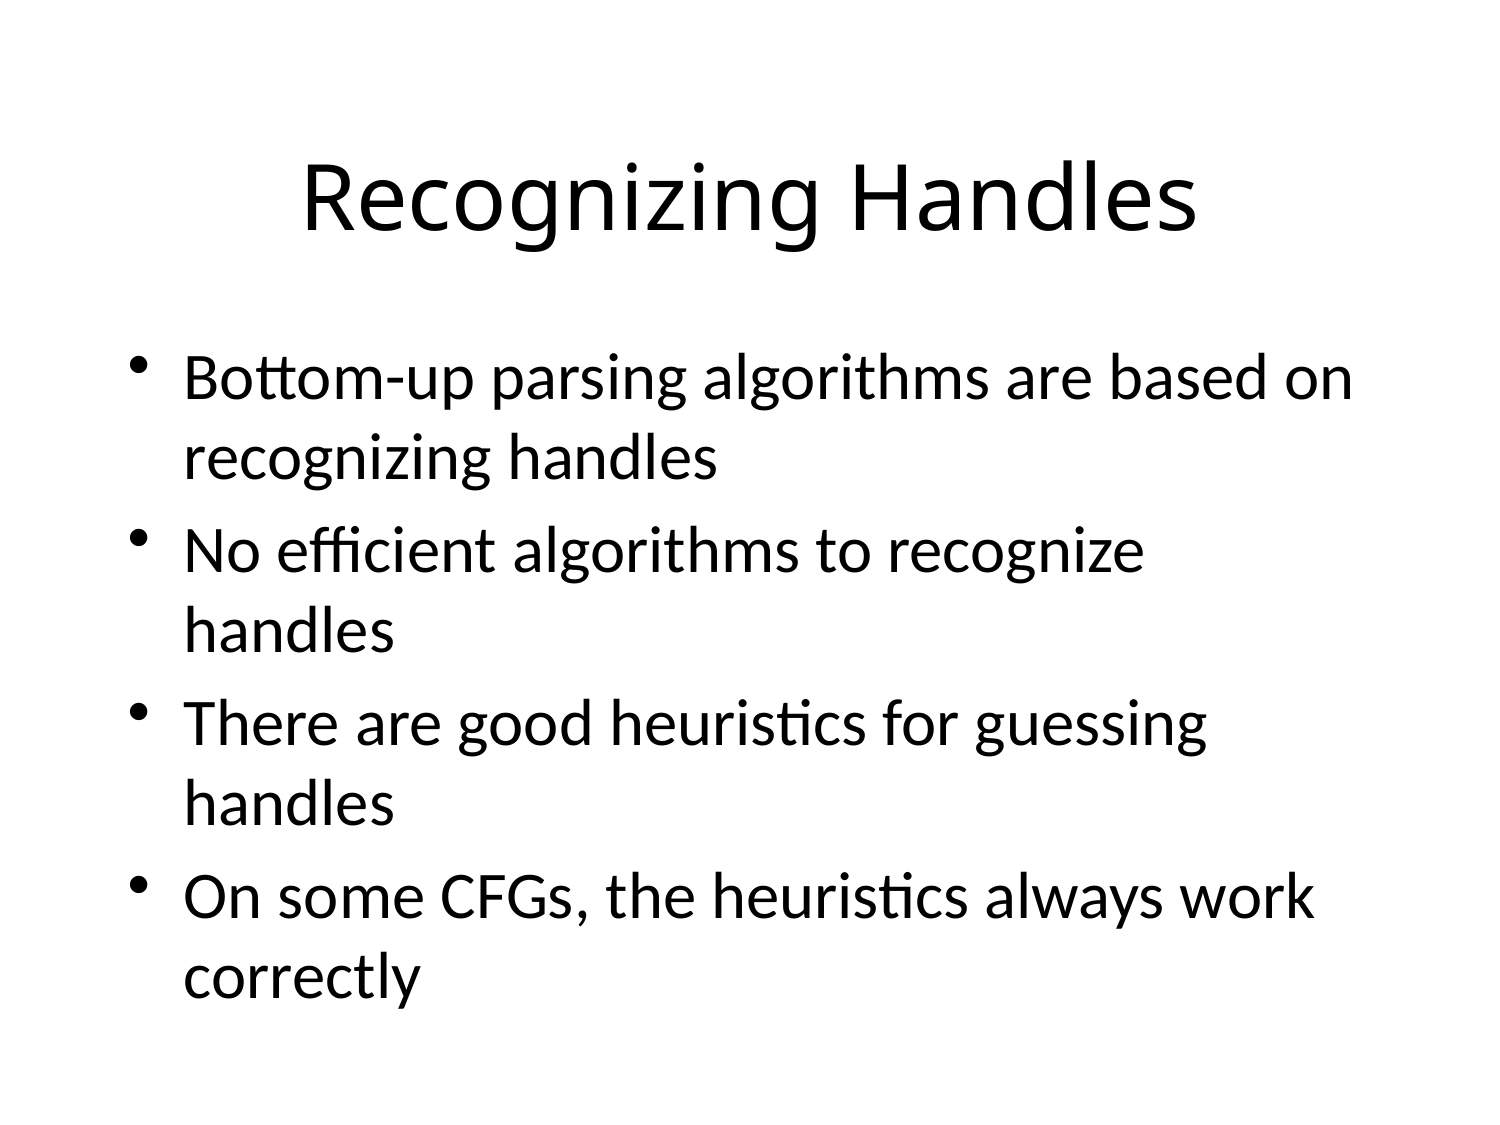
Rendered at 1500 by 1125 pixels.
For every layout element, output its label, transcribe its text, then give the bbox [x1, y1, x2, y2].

list Bottom-up parsing algorithms are based on recognizing handles No efficient algorithms to recognize handles There are good heuristics for guessing handles On some CFGs, the heuristics always work correctly [112, 324, 1388, 1001]
title Recognizing Handles [112, 99, 1388, 288]
